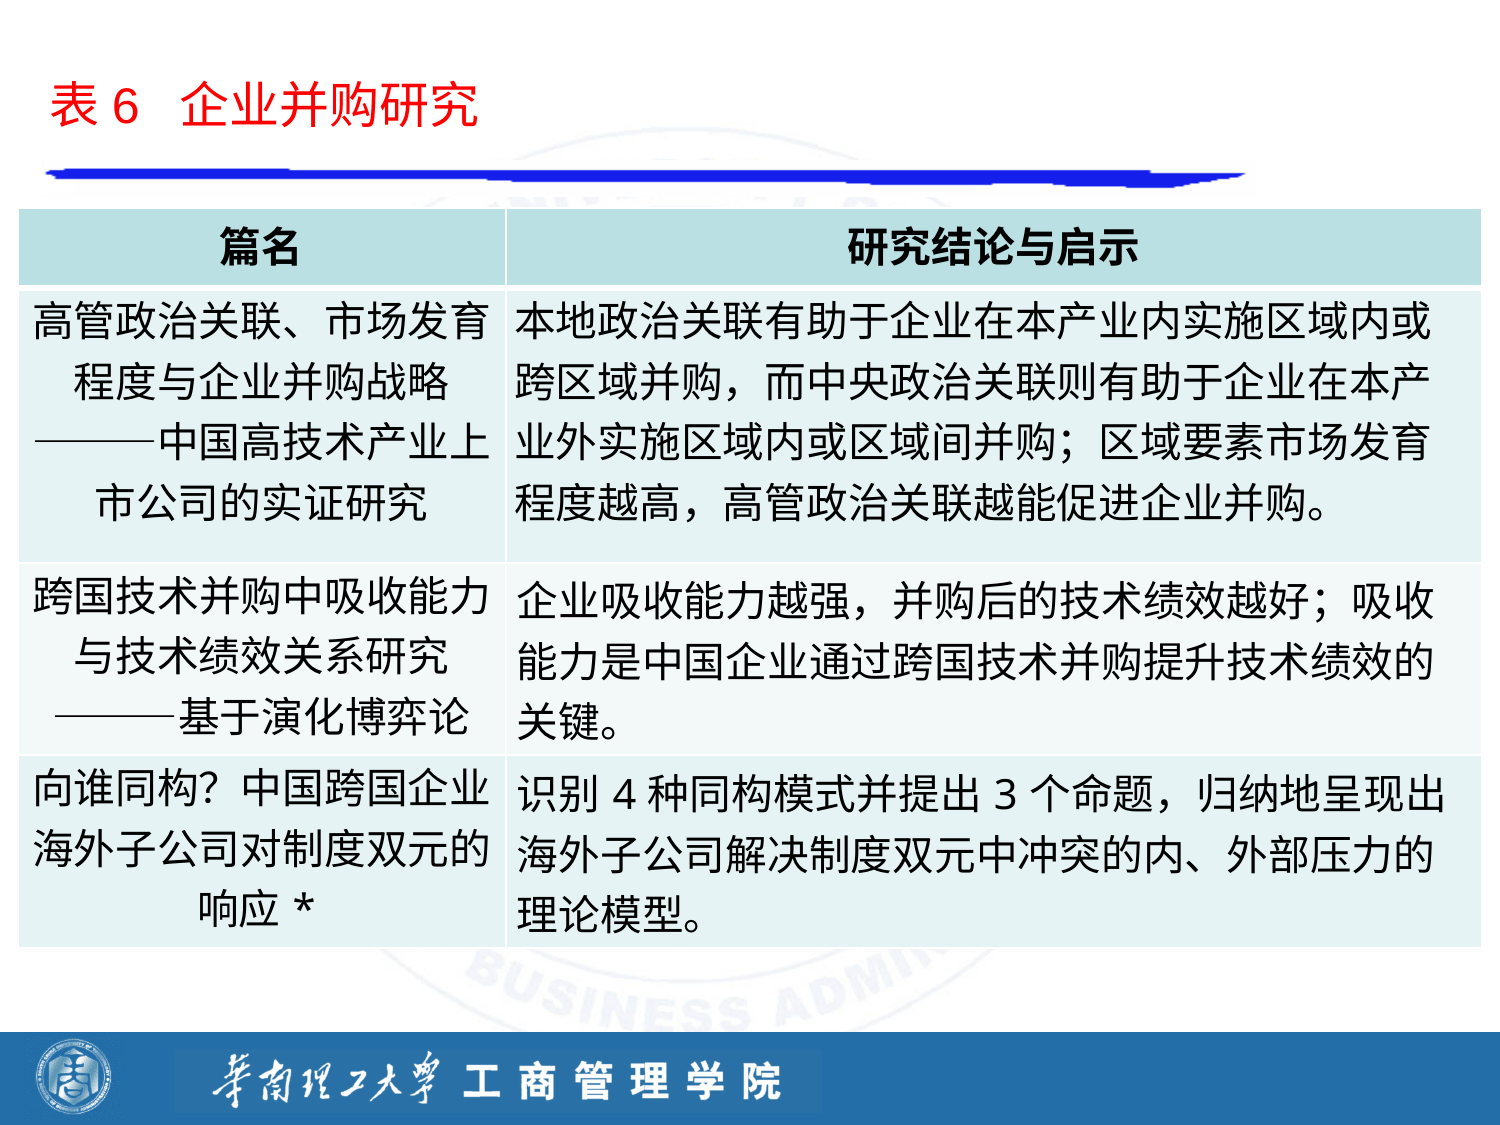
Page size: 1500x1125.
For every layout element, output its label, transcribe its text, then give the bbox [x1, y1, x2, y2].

picture [41, 105, 1270, 207]
table_cell 本地政治关联有助于企业在本产业内实施区域内或跨区域并购，而中央政治关联则有助于企业在本产业外实施区域内或区域间并购；区域要素市场发育程度越高，高管政治关联越能促进企业并购。 [507, 291, 1481, 562]
table_cell 高管政治关联、市场发育程度与企业并购战略———中国高技术产业上市公司的实证研究 [19, 291, 505, 562]
table_cell 企业吸收能力越强，并购后的技术绩效越好；吸收能力是中国企业通过跨国技术并购提升技术绩效的关键。 [507, 564, 1481, 754]
table_header 研究结论与启示 [507, 209, 1481, 285]
table_cell 向谁同构？中国跨国企业海外子公司对制度双元的响应* [19, 756, 505, 947]
table_cell 识别4种同构模式并提出3个命题，归纳地呈现出海外子公司解决制度双元中冲突的内、外部压力的理论模型。 [507, 756, 1481, 947]
picture [0, 949, 1500, 1125]
text_box 表6 企业并购研究 [17, 66, 512, 142]
table_cell 跨国技术并购中吸收能力与技术绩效关系研究———基于演化博弈论 [19, 564, 505, 754]
table_header 篇名 [19, 209, 505, 285]
